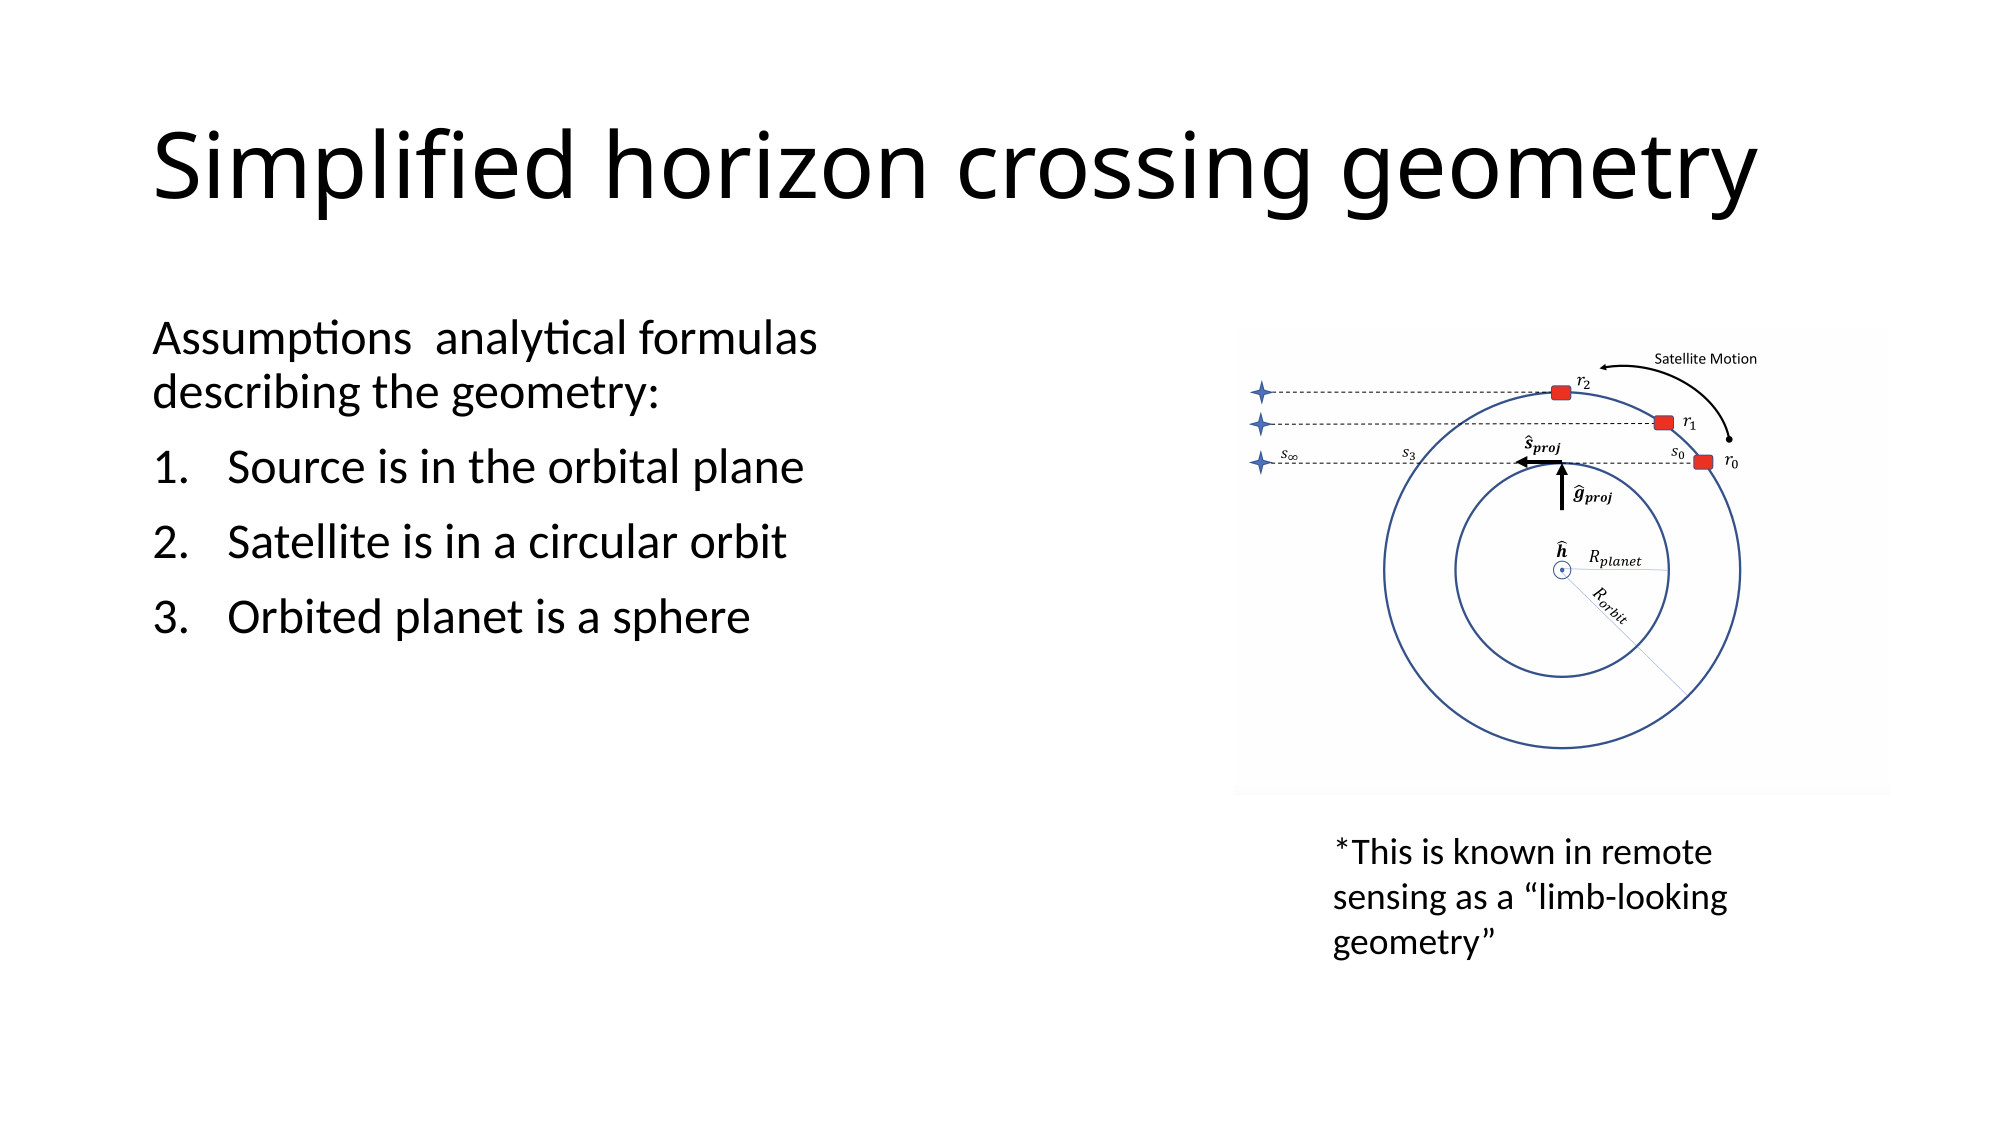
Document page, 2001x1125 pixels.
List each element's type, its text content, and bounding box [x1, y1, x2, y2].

title Simplified horizon crossing geometry [137, 59, 1863, 278]
picture [1234, 329, 1890, 795]
text_box *This is known in remote sensing as a “limb-looking geometry” [1318, 820, 1806, 970]
